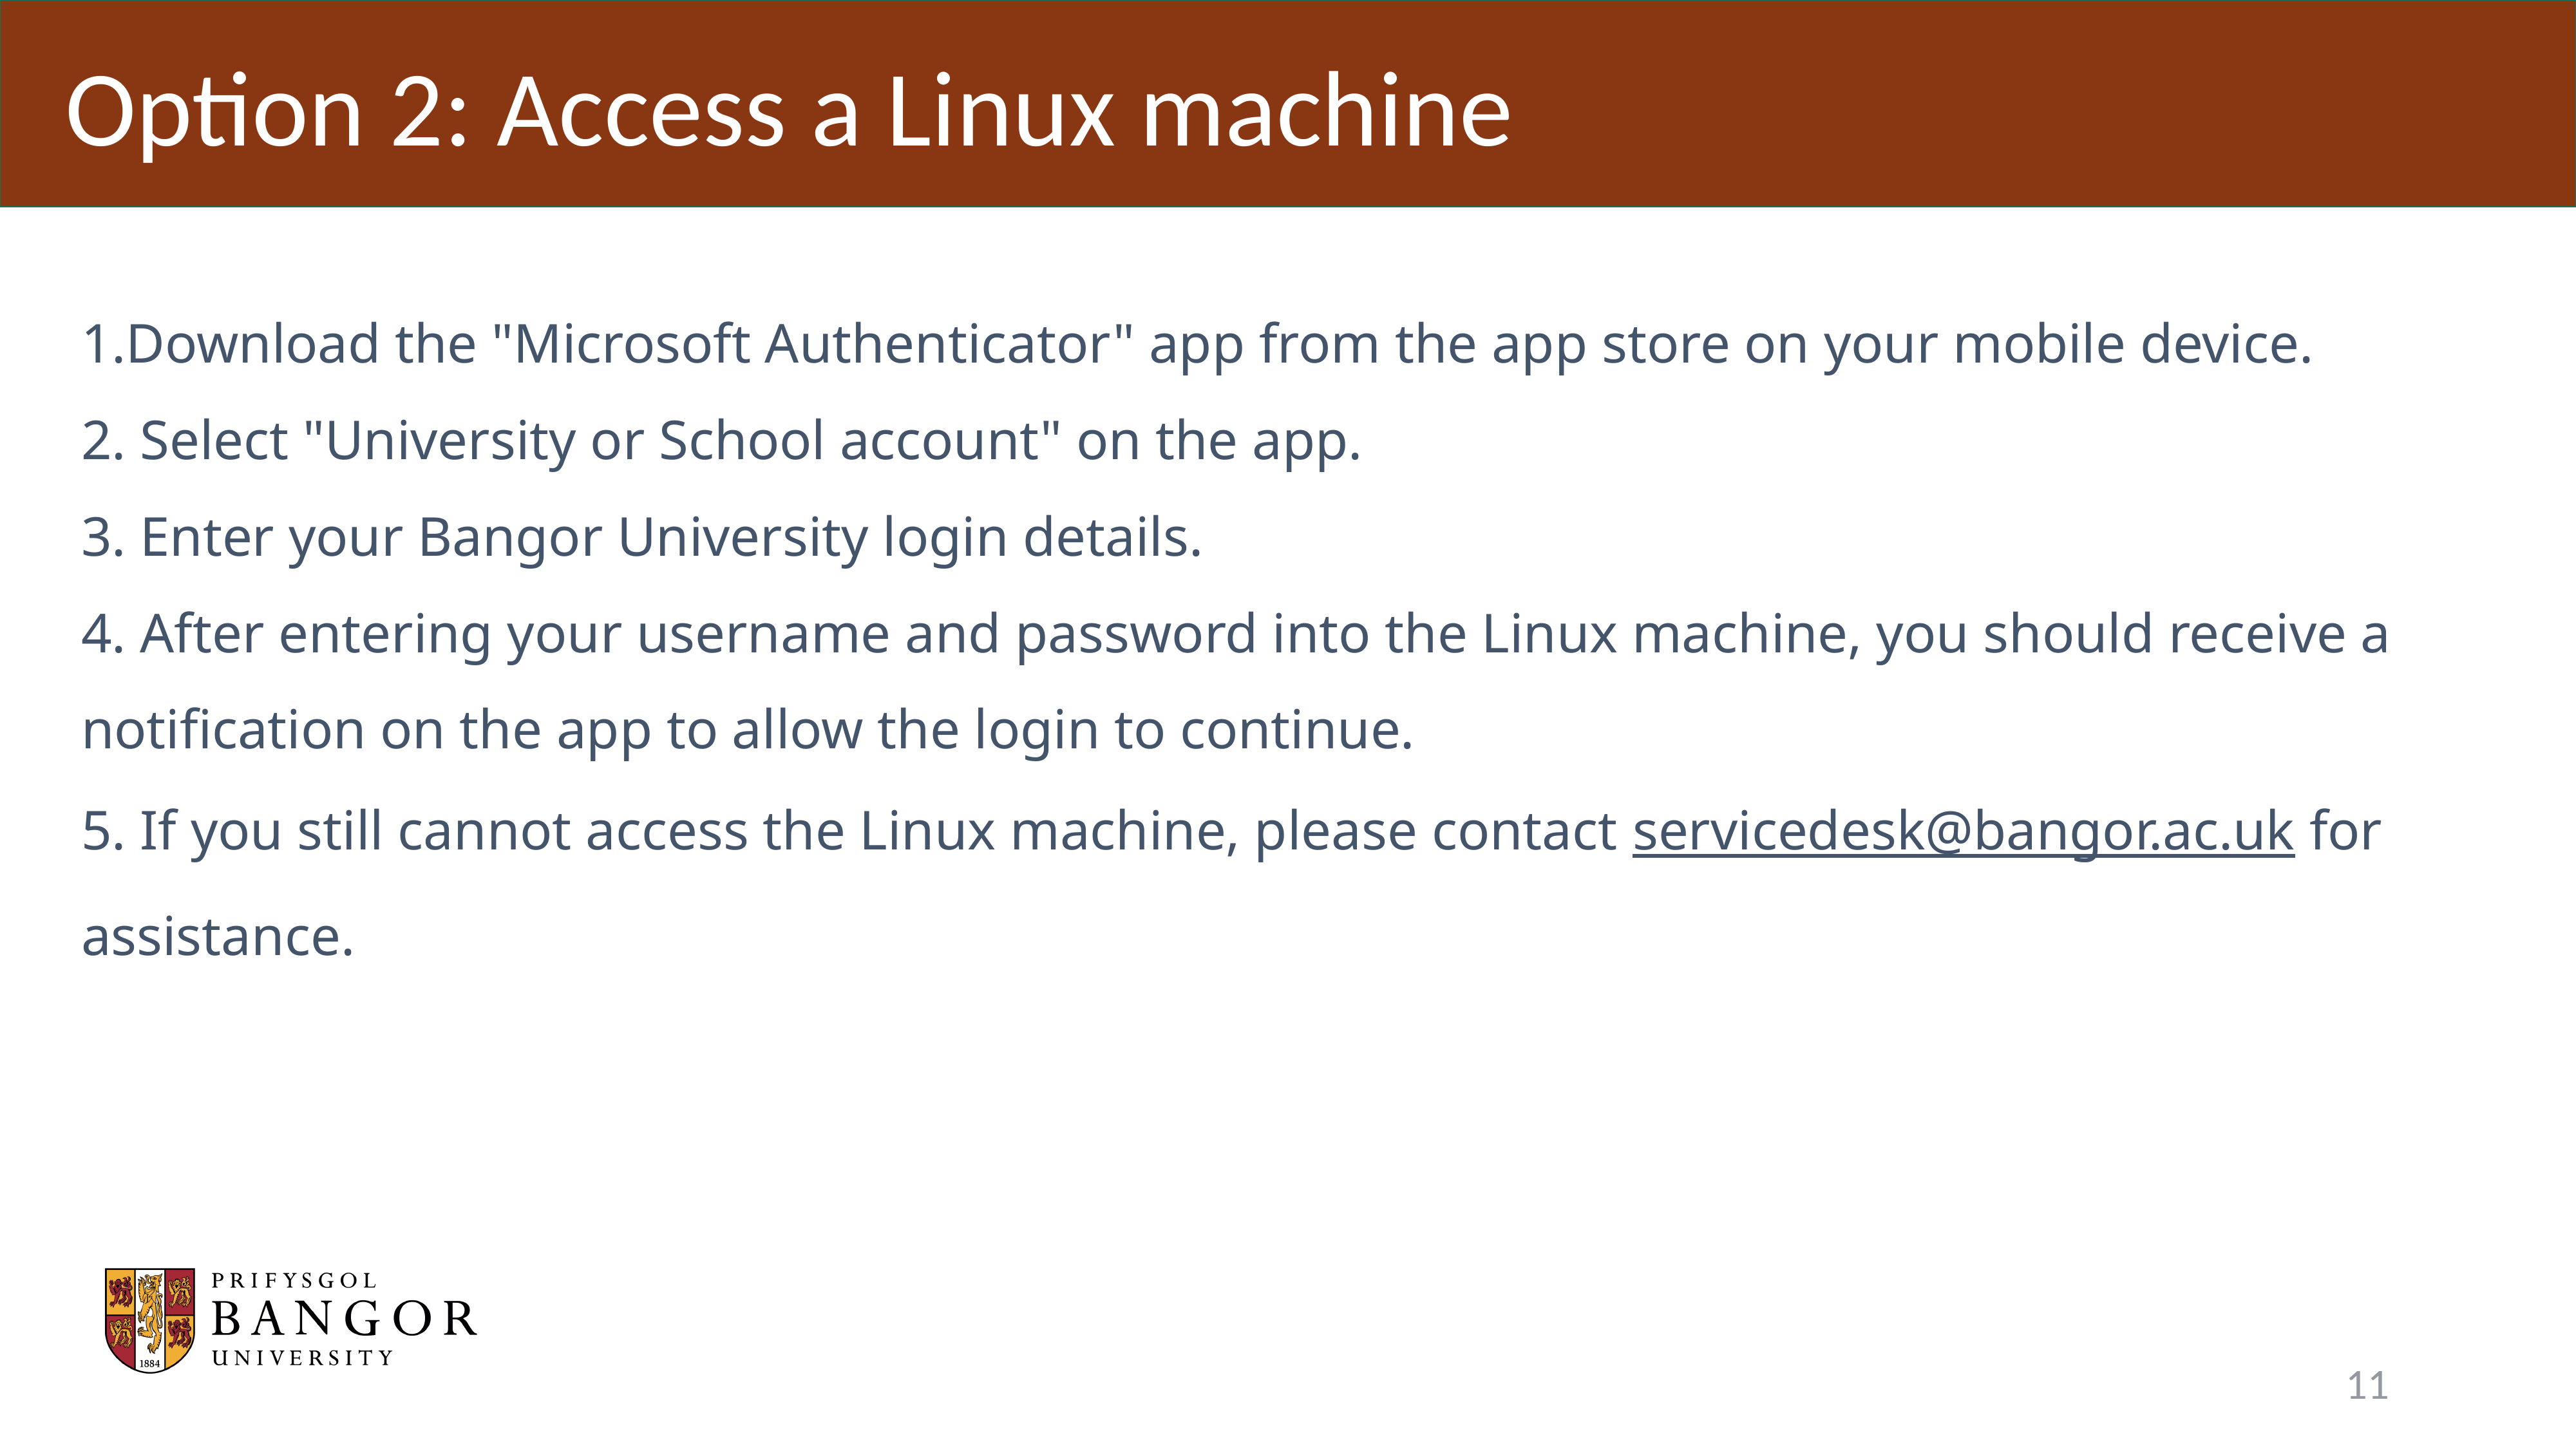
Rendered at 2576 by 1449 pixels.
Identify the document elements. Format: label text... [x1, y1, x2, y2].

picture [105, 1268, 477, 1374]
text_box [0, 0, 2576, 207]
text_box Option 2: Access a Linux machine [55, 33, 1696, 172]
text_box Download the "Microsoft Authenticator" app from the app store on your mobile device. Select "University or School account" on the app. Enter your Bangor University login details. After entering your username and password into the Linux machine, you should receive a notification on the app to allow the login to continue. If you still cannot access the Linux machine, please contact servicedesk@bangor.ac.uk for assistance. [71, 272, 2436, 971]
slide_number 11 [1819, 1343, 2399, 1421]
